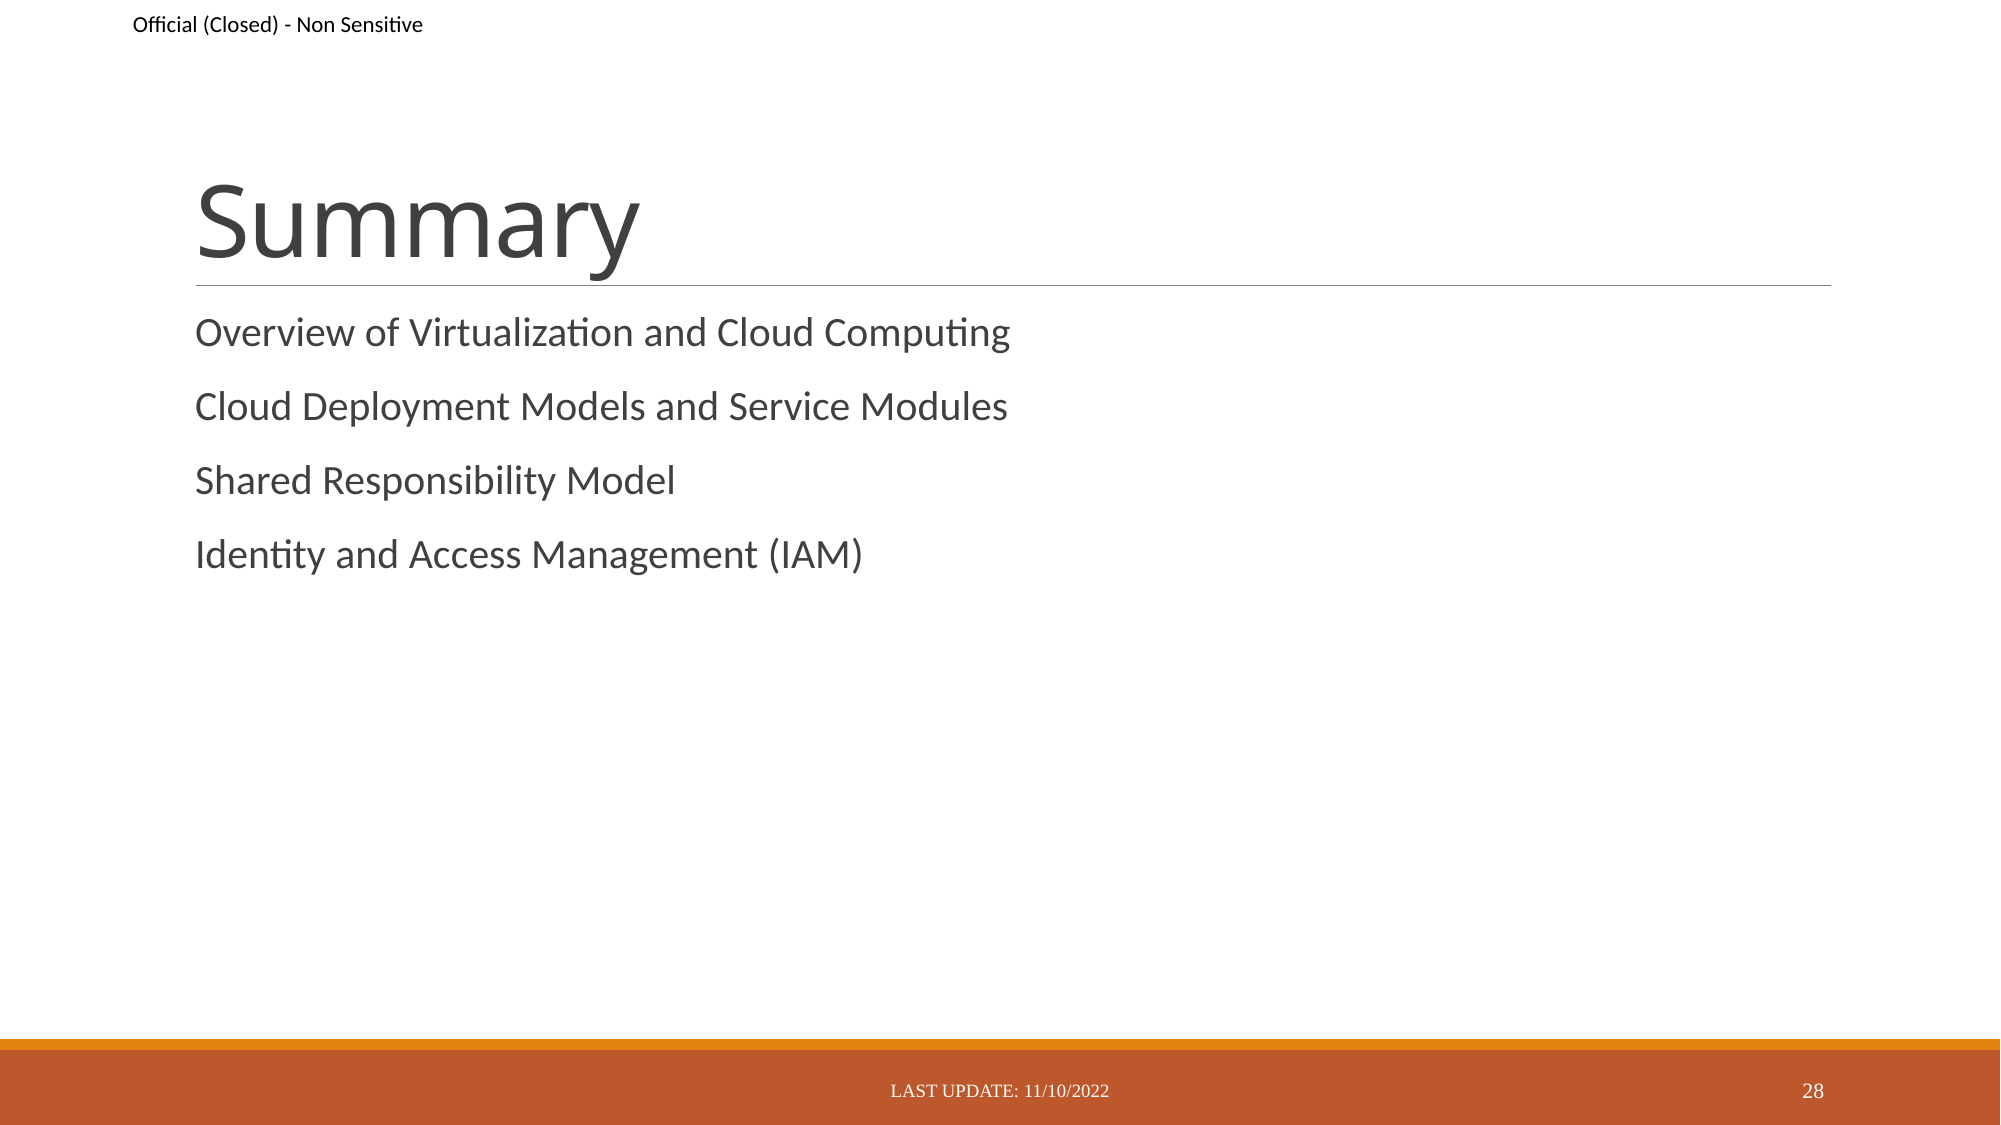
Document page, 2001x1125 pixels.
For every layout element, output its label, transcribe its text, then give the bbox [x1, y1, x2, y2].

slide_number 28 [1624, 1059, 1840, 1120]
title Summary [180, 47, 1830, 285]
list Overview of Virtualization and Cloud Computing Cloud Deployment Models and Service Modules Shared Responsibility Model Identity and Access Management (IAM) [180, 302, 1830, 963]
footer Last Update: 11/10/2022 [604, 1059, 1396, 1120]
